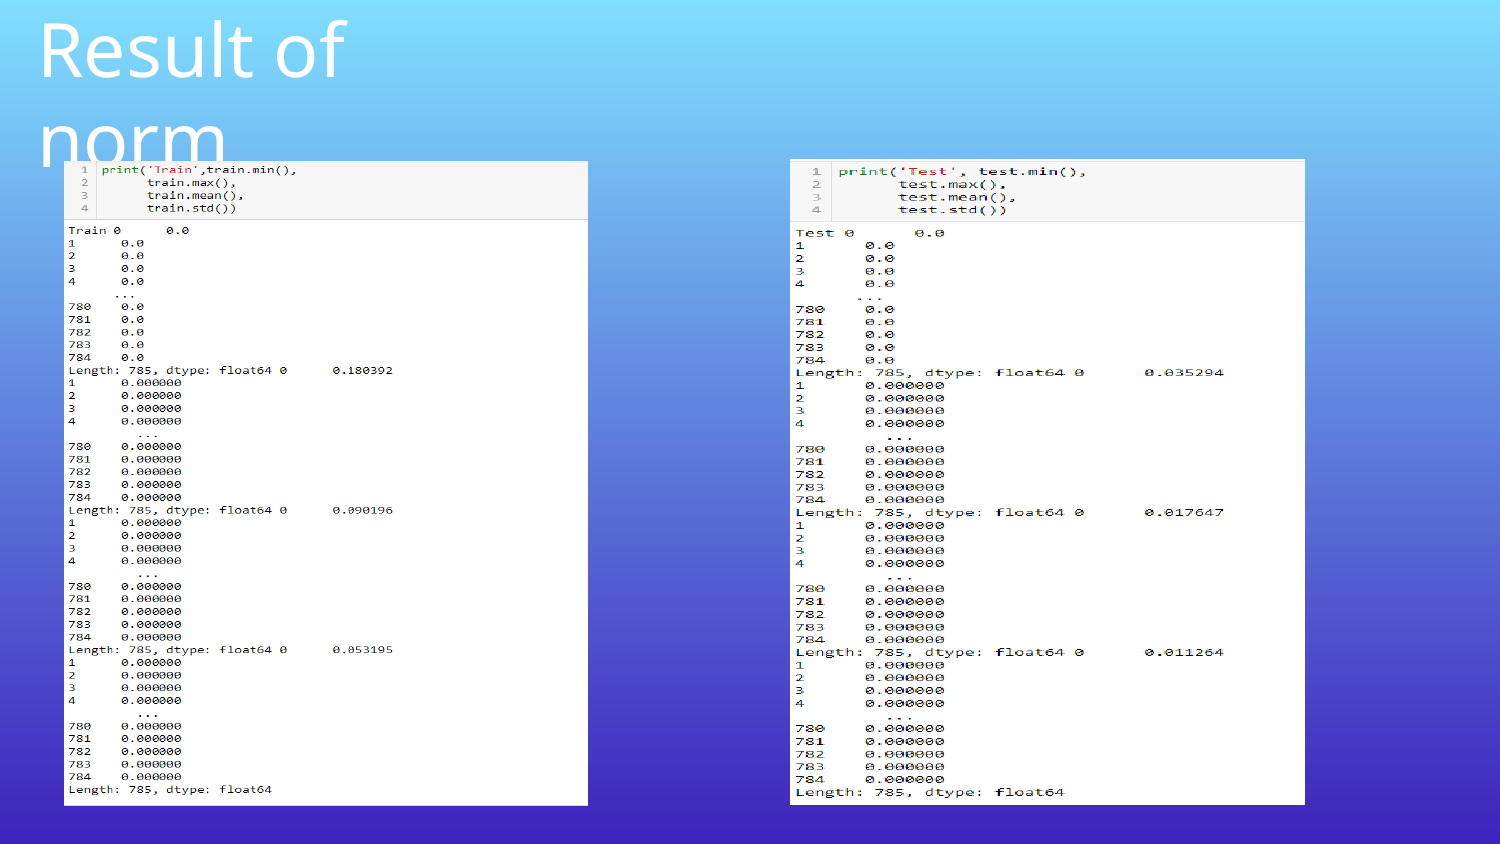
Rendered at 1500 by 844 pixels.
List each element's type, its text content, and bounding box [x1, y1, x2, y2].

picture [790, 159, 1306, 805]
title Result of norm [22, 23, 553, 162]
picture [64, 161, 588, 807]
